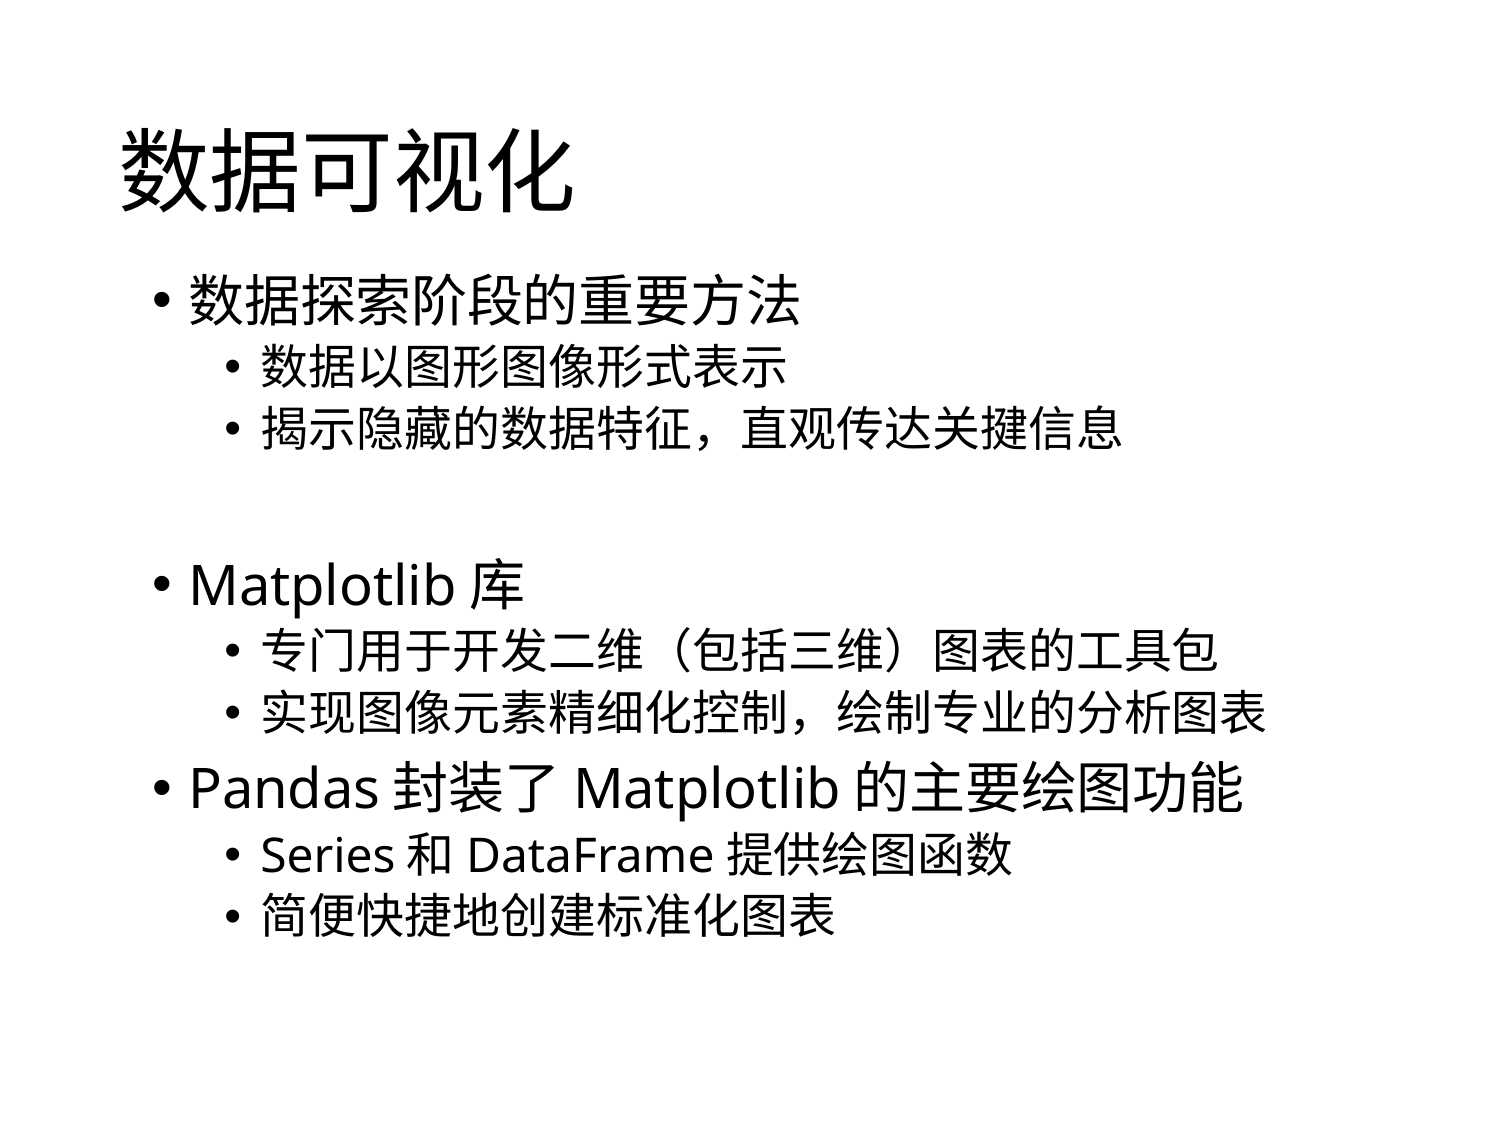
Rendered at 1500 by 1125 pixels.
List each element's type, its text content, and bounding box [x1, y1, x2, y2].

text_box 数据探索阶段的重要方法 数据以图形图像形式表示 揭示隐藏的数据特征，直观传达关揵信息 Matplotlib库 专门用于开发二维（包括三维）图表的工具包 实现图像元素精细化控制，绘制专业的分析图表 Pandas封装了Matplotlib的主要绘图功能 Series和DataFrame提供绘图函数 简便快捷地创建标准化图表 [137, 265, 1378, 780]
text_box [137, 780, 1378, 1060]
title 数据可视化 [103, 59, 1397, 278]
